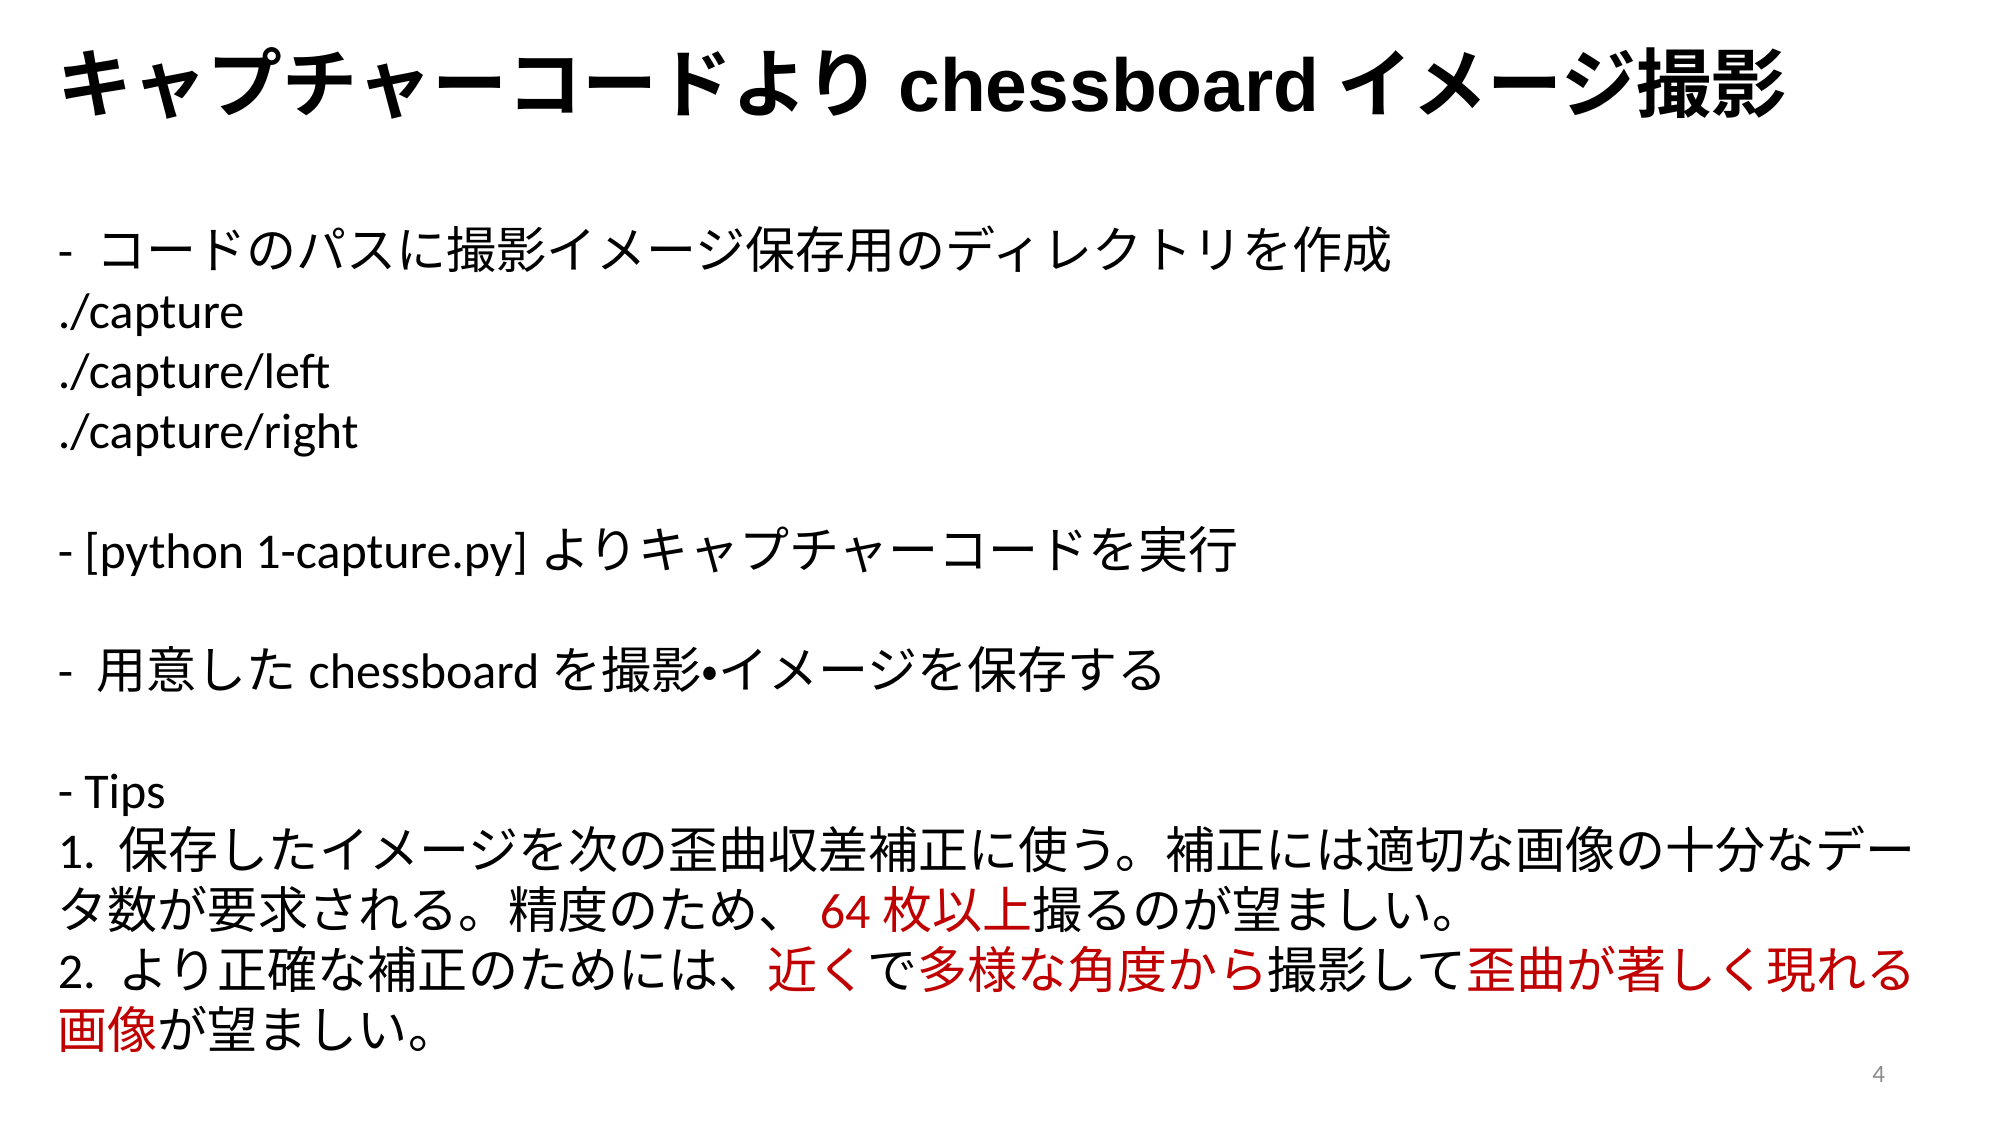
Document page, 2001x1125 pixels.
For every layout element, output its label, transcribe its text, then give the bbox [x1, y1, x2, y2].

text_box キャプチャーコードよりchessboardイメージ撮影 [43, 29, 1957, 135]
slide_number 4 [1433, 1066, 1900, 1103]
text_box - コードのパスに撮影イメージ保存用のディレクトリを作成 ./capture ./capture/left ./capture/right - [python 1-capture.py]よりキャプチャーコードを実行 - 用意したchessboardを撮影・イメージを保存する - Tips 1. 保存したイメージを次の歪曲収差補正に使う。補正には適切な画像の十分なデータ数が要求される。精度のため、64枚以上撮るのが望ましい。 2. より正確な補正のためには、近くで多様な角度から撮影して歪曲が著しく現れる画像が望ましい。 [43, 211, 1957, 1066]
